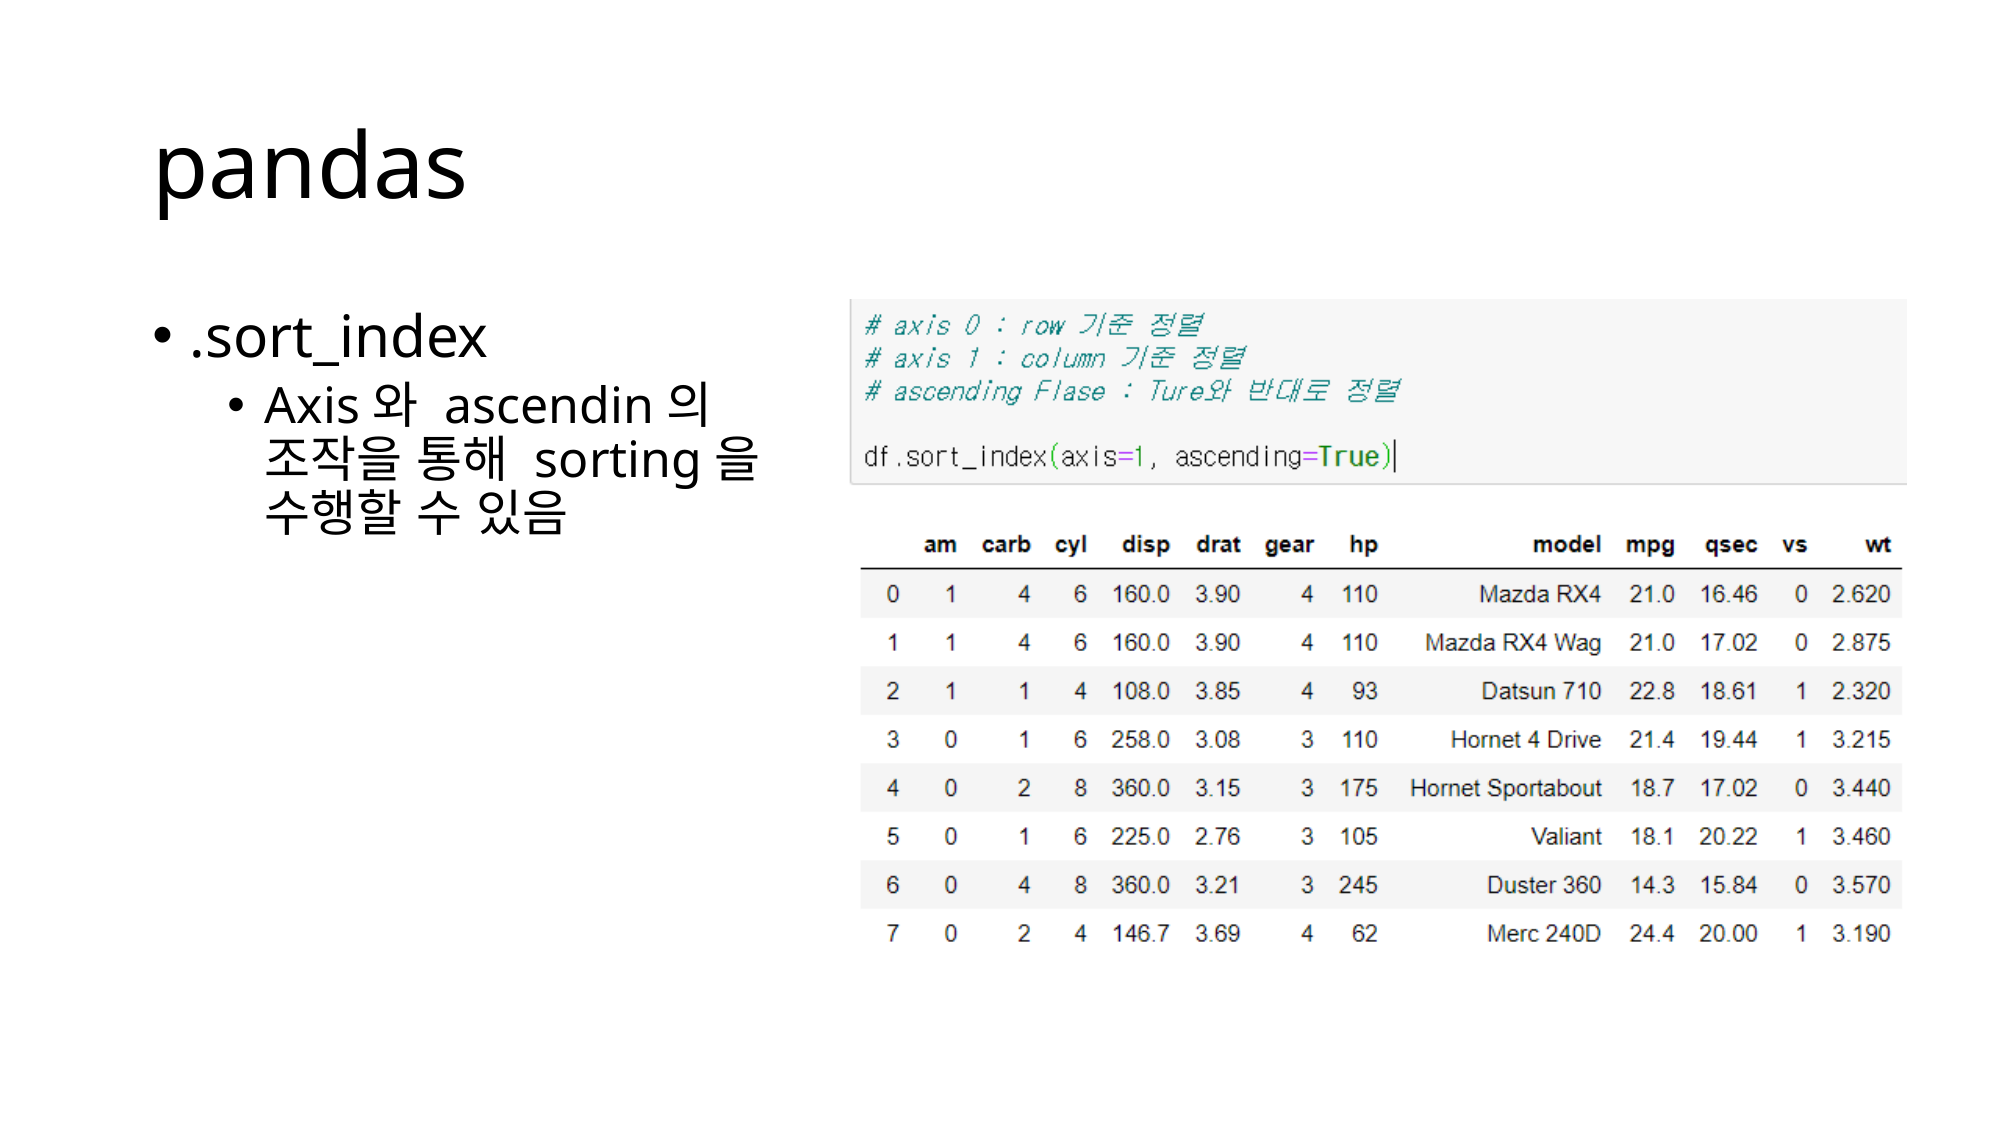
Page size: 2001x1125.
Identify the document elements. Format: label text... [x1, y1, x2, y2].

picture [847, 299, 1907, 956]
list .sort_index Axis와 ascendin의 조작을 통해 sorting을 수행할 수 있음 [137, 299, 814, 1014]
title pandas [137, 59, 1863, 278]
